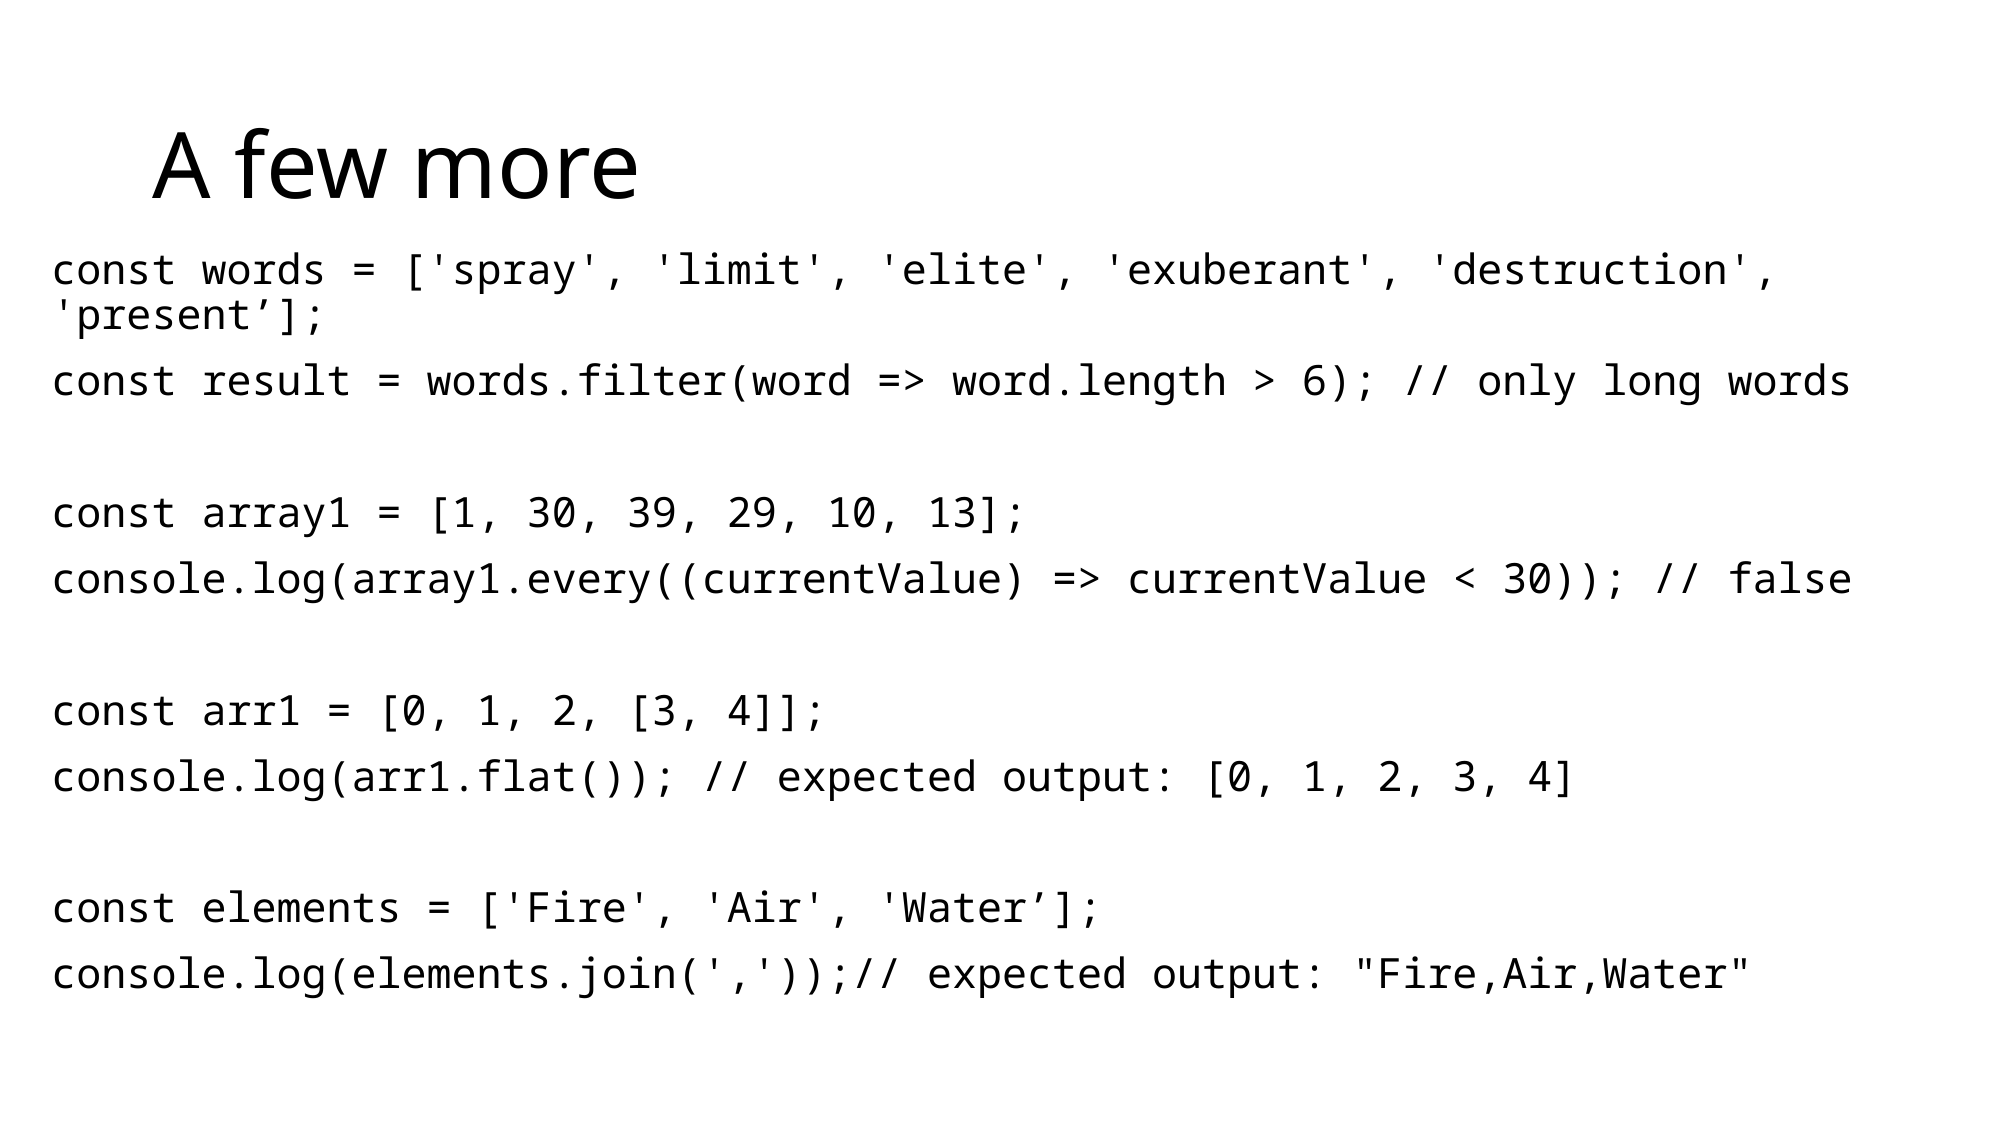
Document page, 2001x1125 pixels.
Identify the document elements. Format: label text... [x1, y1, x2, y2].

title A few more [137, 59, 1863, 241]
list const words = ['spray', 'limit', 'elite', 'exuberant', 'destruction', 'present’]; const result = words.filter(word => word.length > 6); // only long words const array1 = [1, 30, 39, 29, 10, 13]; console.log(array1.every((currentValue) => currentValue < 30)); // false const arr1 = [0, 1, 2, [3, 4]]; console.log(arr1.flat()); // expected output: [0, 1, 2, 3, 4] const elements = ['Fire', 'Air', 'Water’]; console.log(elements.join(','));// expected output: "Fire,Air,Water" [36, 241, 1949, 1075]
